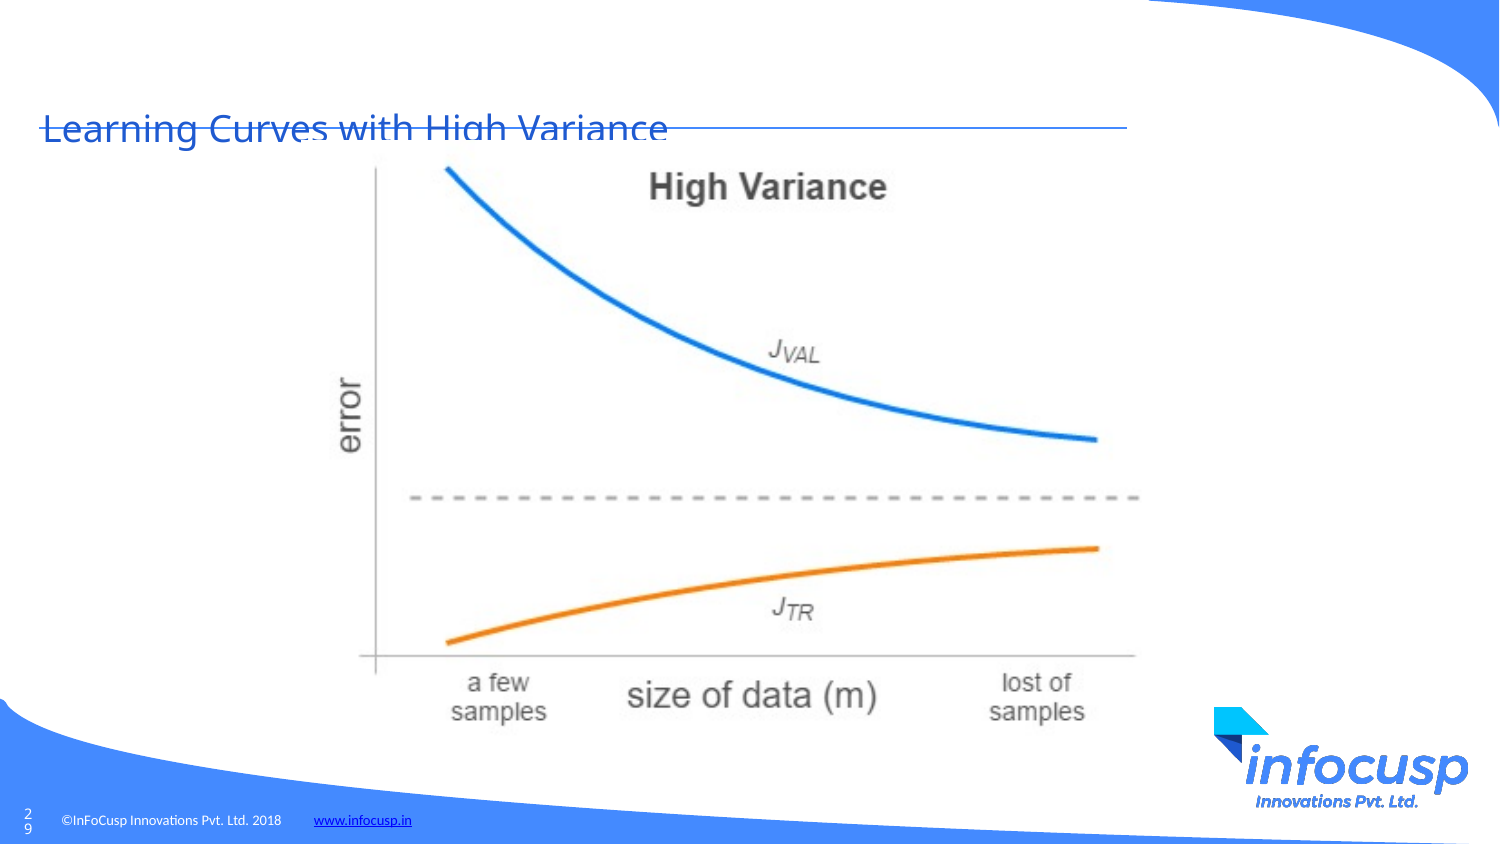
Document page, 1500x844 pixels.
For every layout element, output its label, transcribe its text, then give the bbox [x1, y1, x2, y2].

text_box Learning Curves with High Variance [38, 86, 939, 127]
picture [1213, 707, 1468, 809]
slide_number ‹#› [20, 805, 44, 829]
picture [301, 140, 1151, 748]
